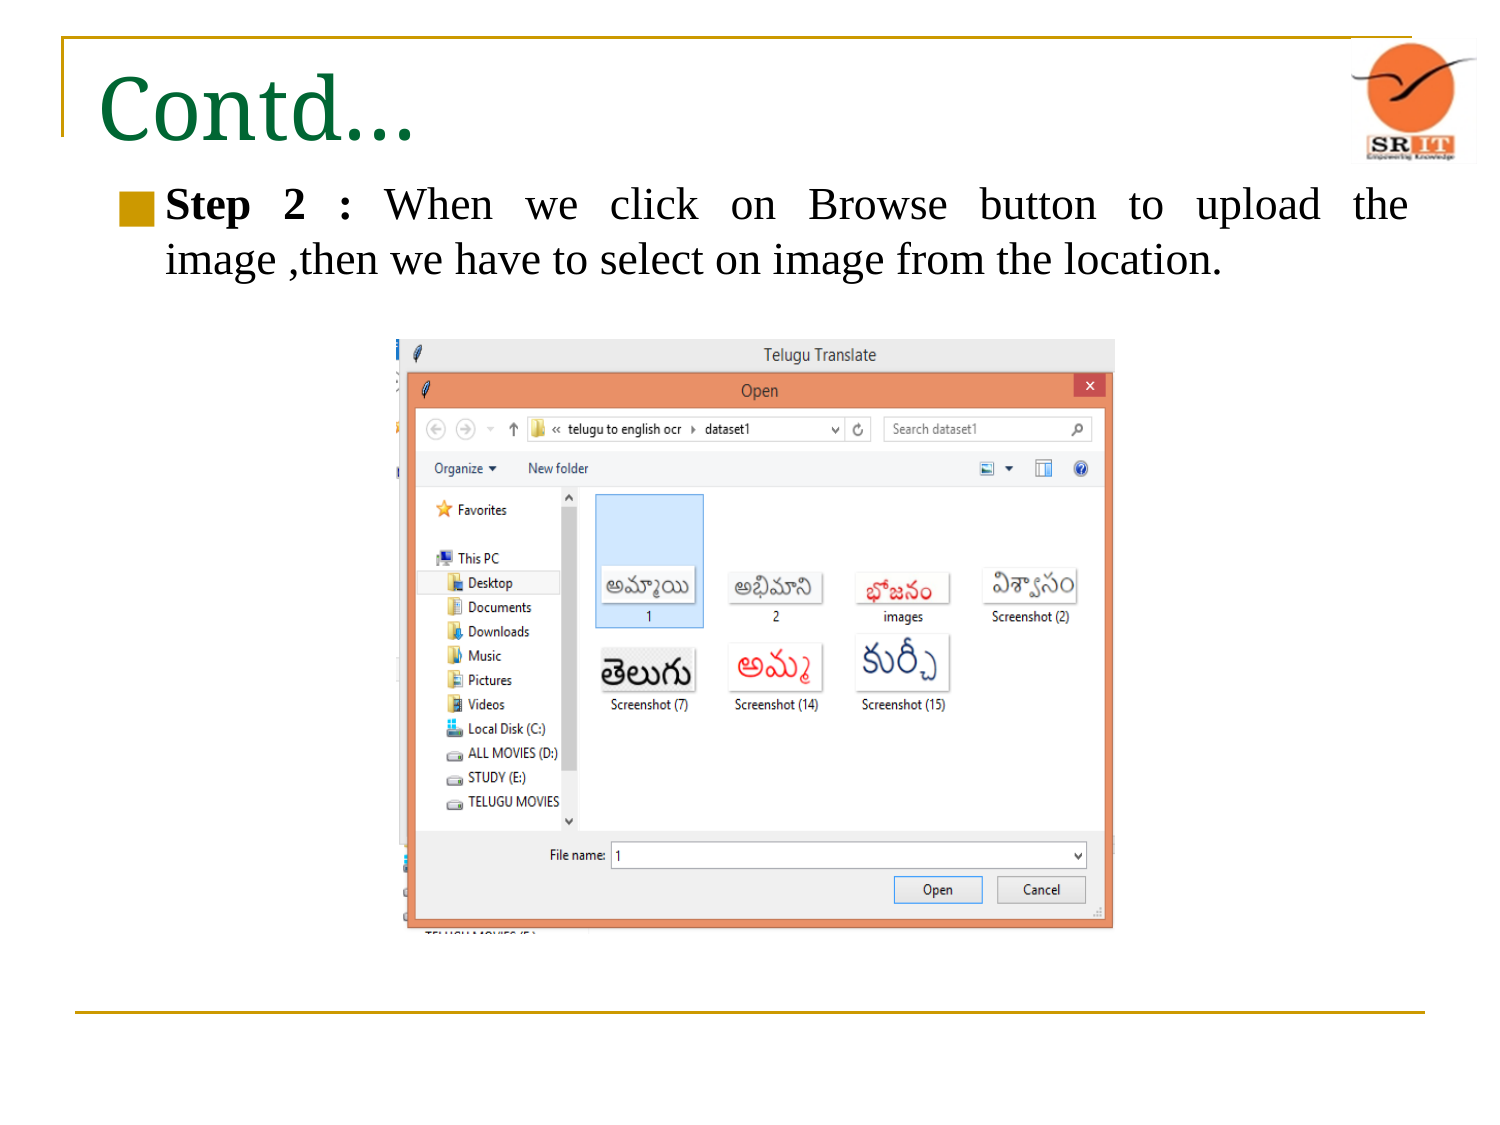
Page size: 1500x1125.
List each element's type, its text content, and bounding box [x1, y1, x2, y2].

title Contd… [60, 45, 1414, 160]
list Step 2 : When we click on Browse button to upload the image ,then we have to select on image from the location. [75, 166, 1425, 1006]
picture [396, 338, 1115, 935]
picture [1350, 37, 1478, 165]
